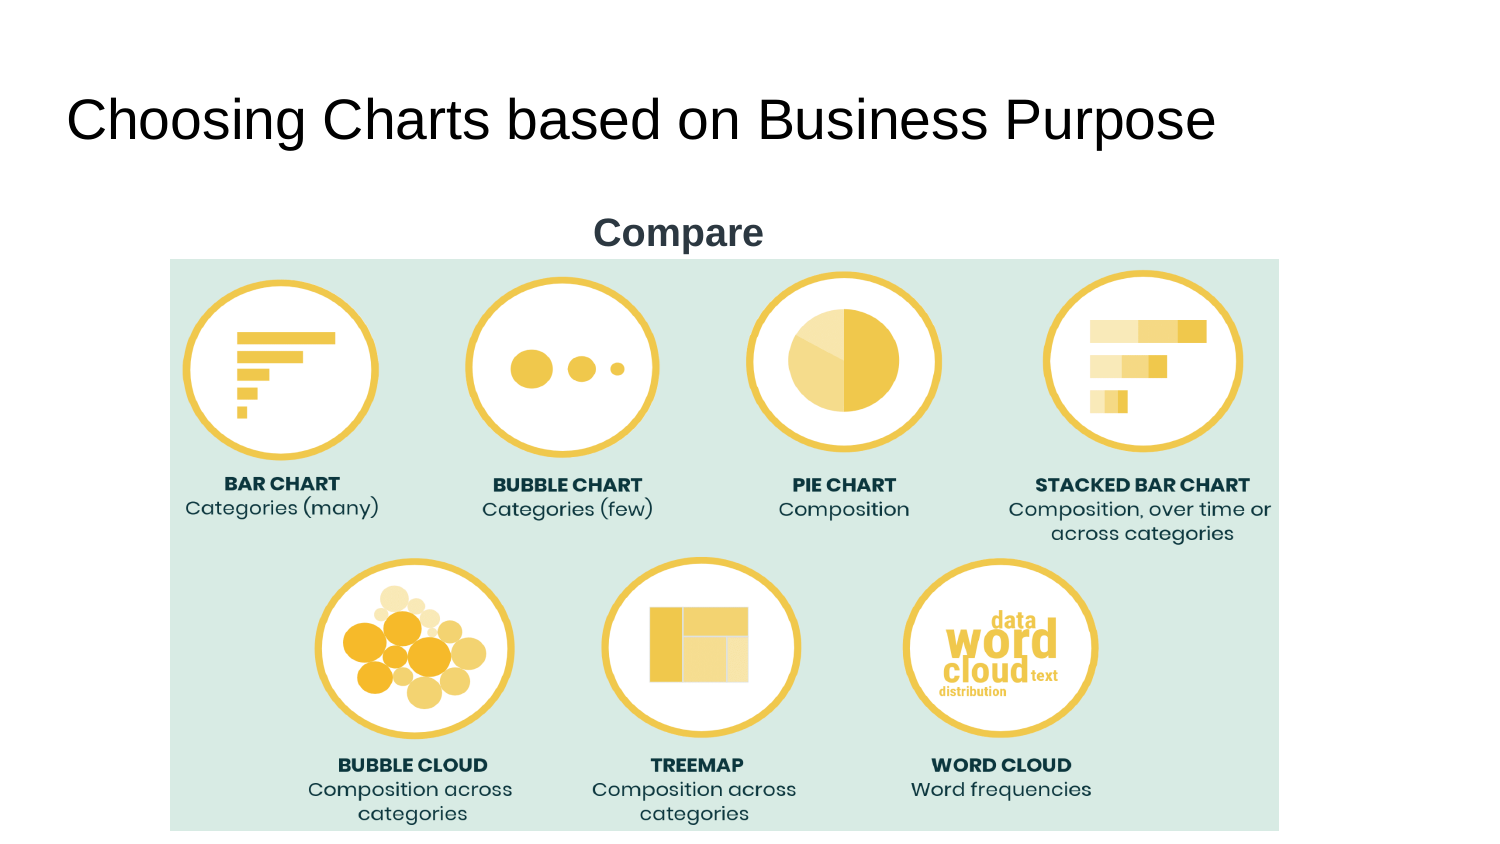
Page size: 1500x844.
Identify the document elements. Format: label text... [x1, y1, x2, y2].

title Choosing Charts based on Business Purpose [51, 72, 1449, 167]
picture [170, 258, 1279, 832]
list Compare [51, 189, 1449, 750]
